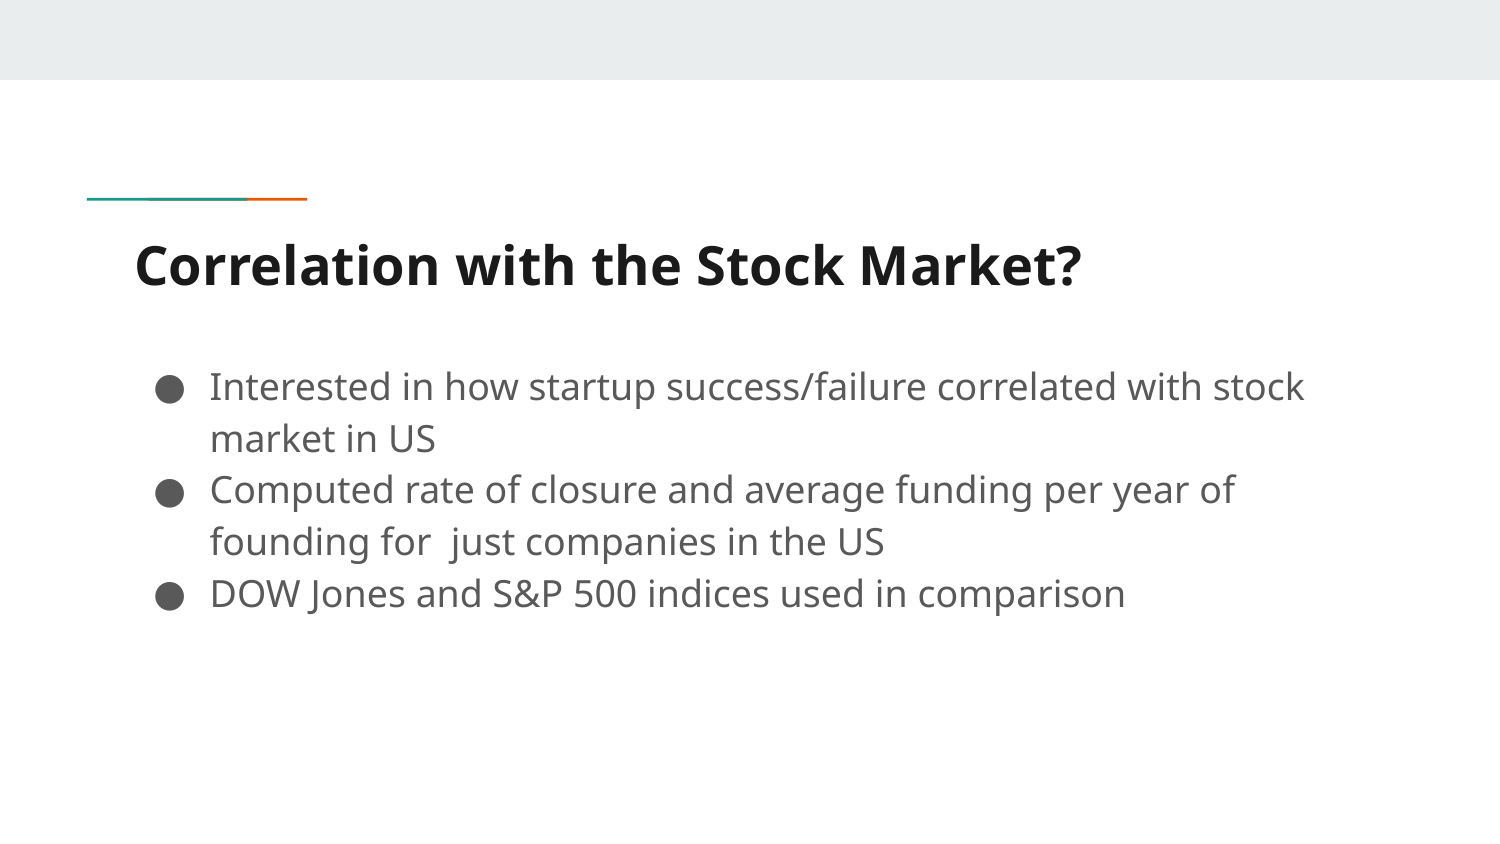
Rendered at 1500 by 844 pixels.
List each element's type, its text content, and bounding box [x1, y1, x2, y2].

list Interested in how startup success/failure correlated with stock market in US Computed rate of closure and average funding per year of founding for just companies in the US DOW Jones and S&P 500 indices used in comparison [119, 341, 1381, 712]
title Correlation with the Stock Market? [119, 216, 1381, 305]
